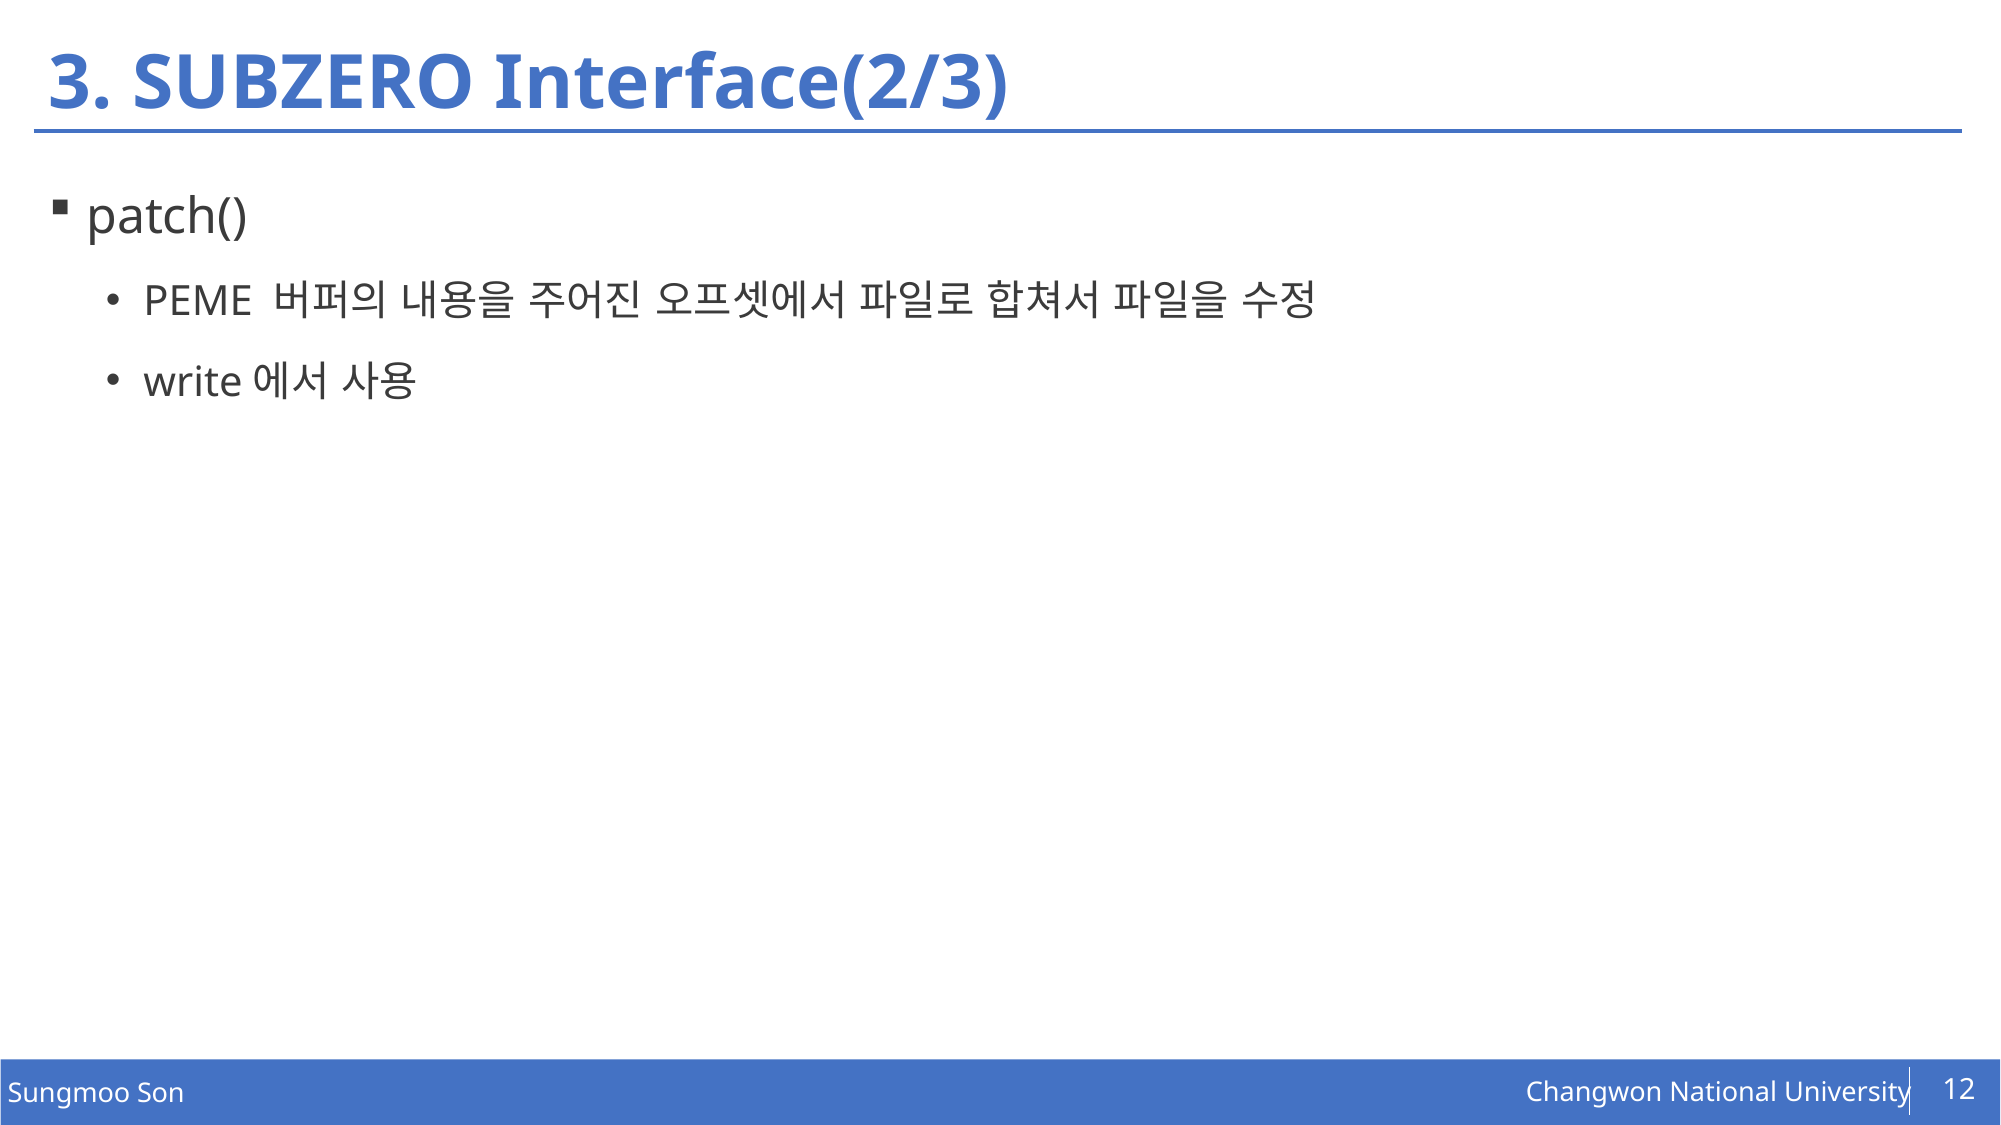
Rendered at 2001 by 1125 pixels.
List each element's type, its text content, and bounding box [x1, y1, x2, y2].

list patch() PEME 버퍼의 내용을 주어진 오프셋에서 파일로 합쳐서 파일을 수정 write에서 사용 [33, 152, 1963, 997]
slide_number 12 [1922, 1060, 1996, 1121]
title 3. SUBZERO Interface(2/3) [33, 27, 1963, 143]
